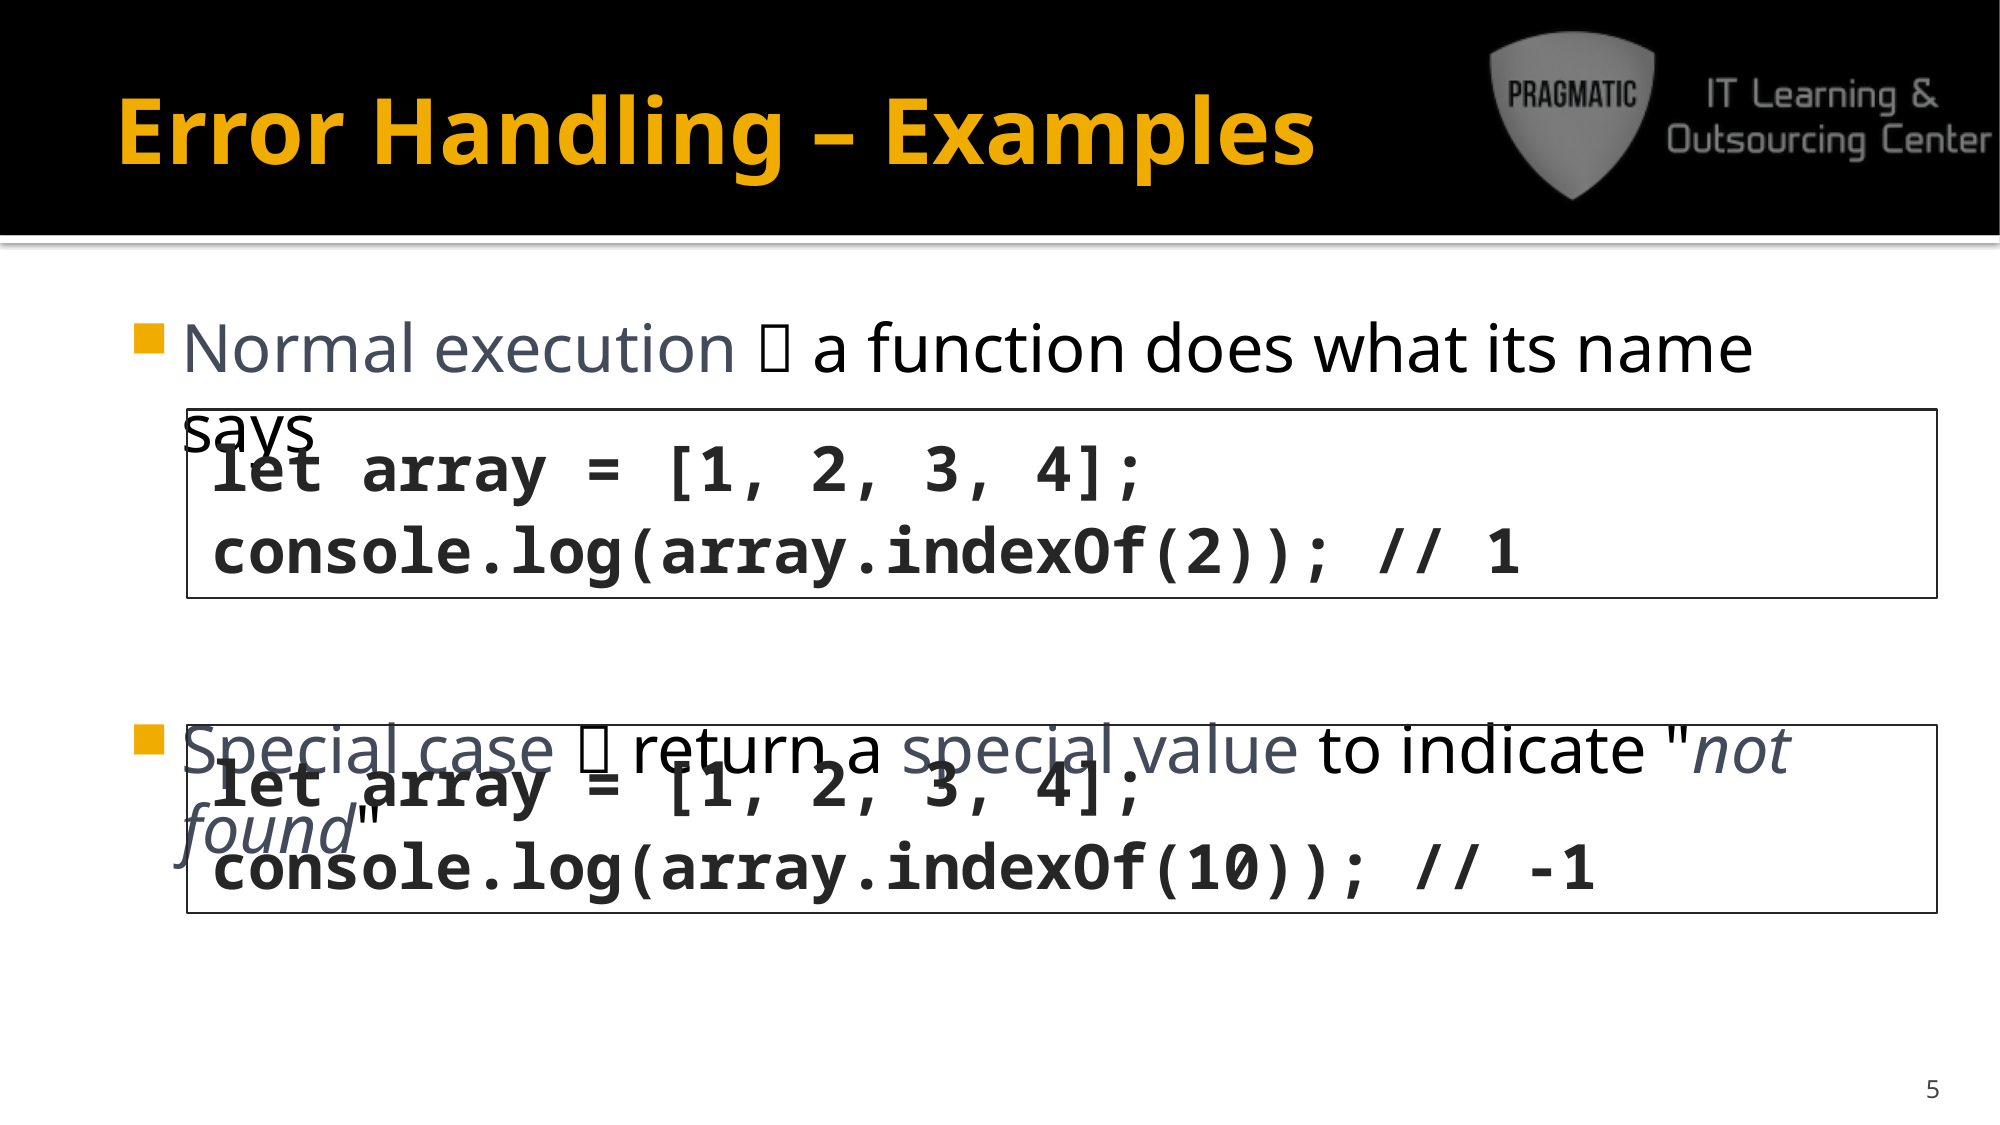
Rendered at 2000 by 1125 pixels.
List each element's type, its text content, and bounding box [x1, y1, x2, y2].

list Normal execution  a function does what its name says Special case  return a special value to indicate "not found" [99, 291, 1900, 1050]
title Error Handling – Examples [99, 25, 1475, 231]
slide_number 5 [1794, 1062, 1955, 1108]
text_box let array = [1, 2, 3, 4]; console.log(array.indexOf(10)); // -1 [187, 724, 1938, 914]
picture [1484, 24, 2000, 207]
text_box let array = [1, 2, 3, 4]; console.log(array.indexOf(2)); // 1 [187, 409, 1938, 598]
